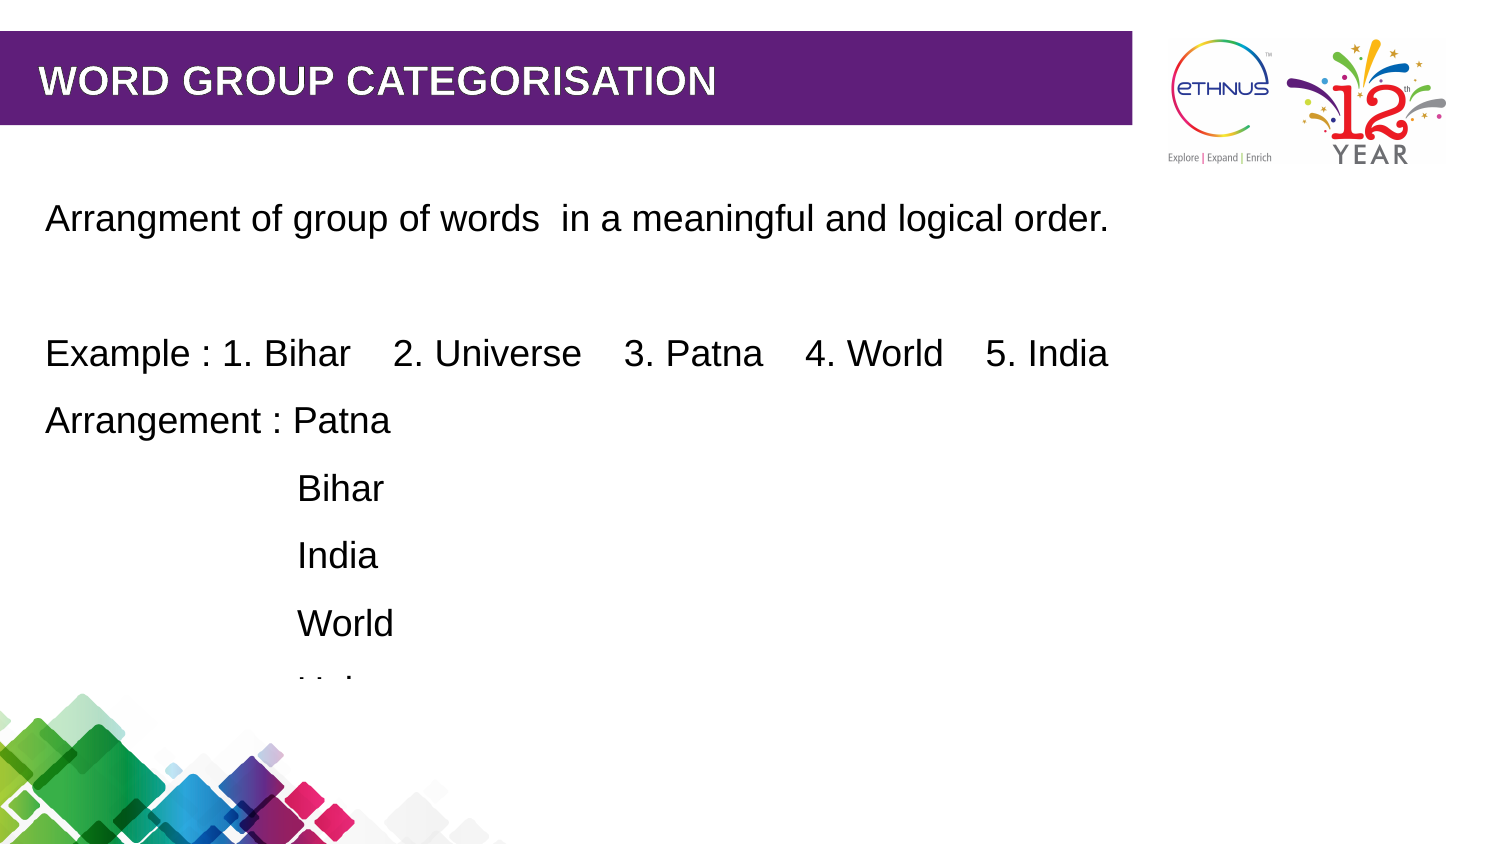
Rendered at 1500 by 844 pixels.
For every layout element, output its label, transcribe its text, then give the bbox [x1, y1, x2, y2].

title WORD GROUP CATEGORISATION [0, 31, 1133, 126]
picture [0, 679, 732, 844]
text_box Arrangment of group of words in a meaningful and logical order. Example : 1. Bihar 2. Universe 3. Patna 4. World 5. India Arrangement : Patna Bihar India World Universe [30, 164, 1459, 787]
picture [1167, 38, 1447, 165]
